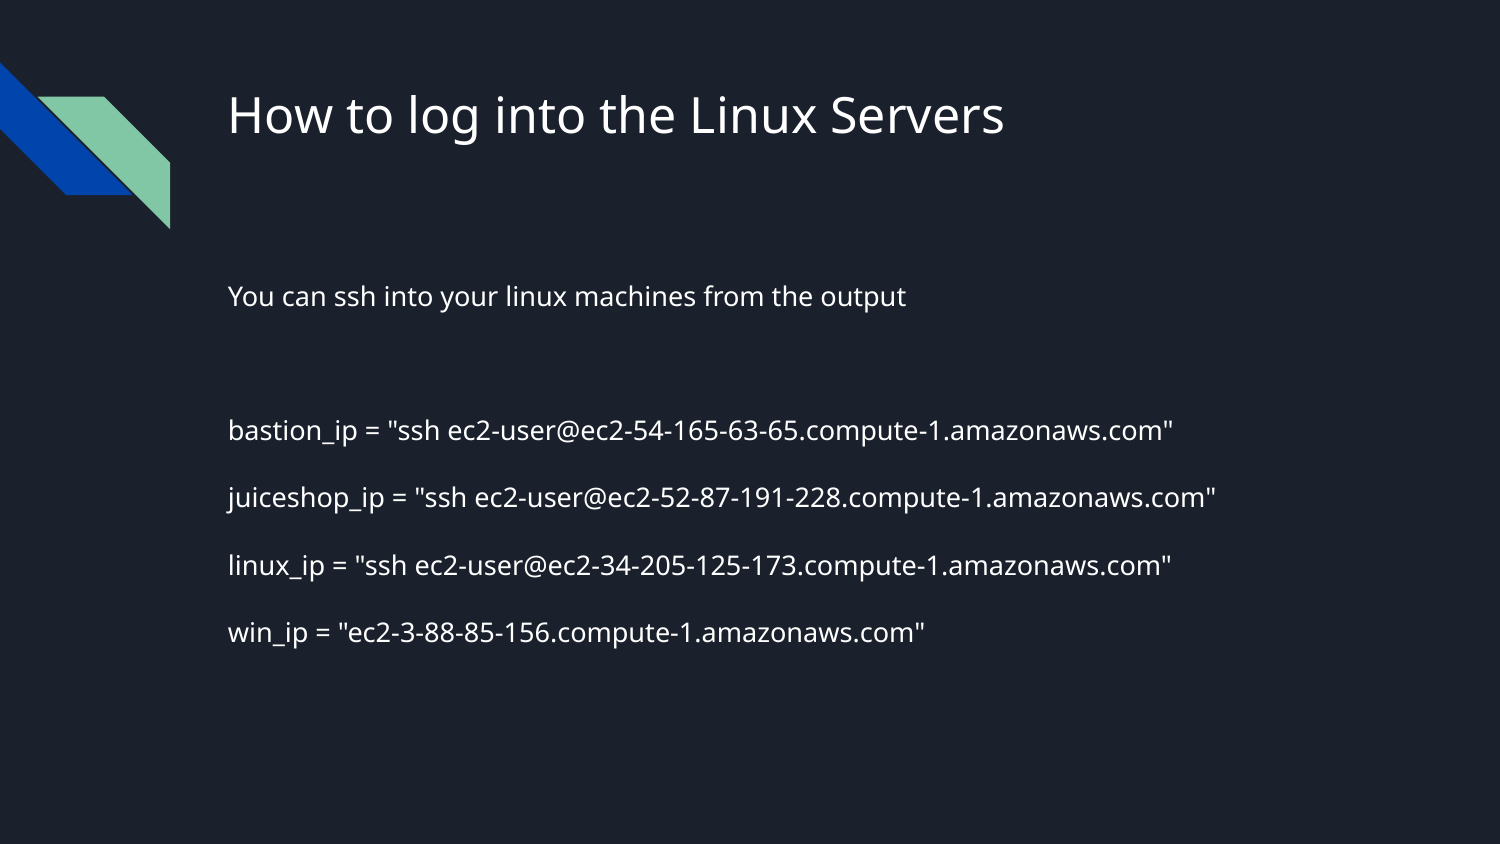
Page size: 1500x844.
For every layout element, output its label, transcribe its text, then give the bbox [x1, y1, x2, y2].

title How to log into the Linux Servers [212, 64, 1368, 215]
list You can ssh into your linux machines from the output bastion_ip = "ssh ec2-user@ec2-54-165-63-65.compute-1.amazonaws.com" juiceshop_ip = "ssh ec2-user@ec2-52-87-191-228.compute-1.amazonaws.com" linux_ip = "ssh ec2-user@ec2-34-205-125-173.compute-1.amazonaws.com" win_ip = "ec2-3-88-85-156.compute-1.amazonaws.com" [212, 257, 1368, 735]
